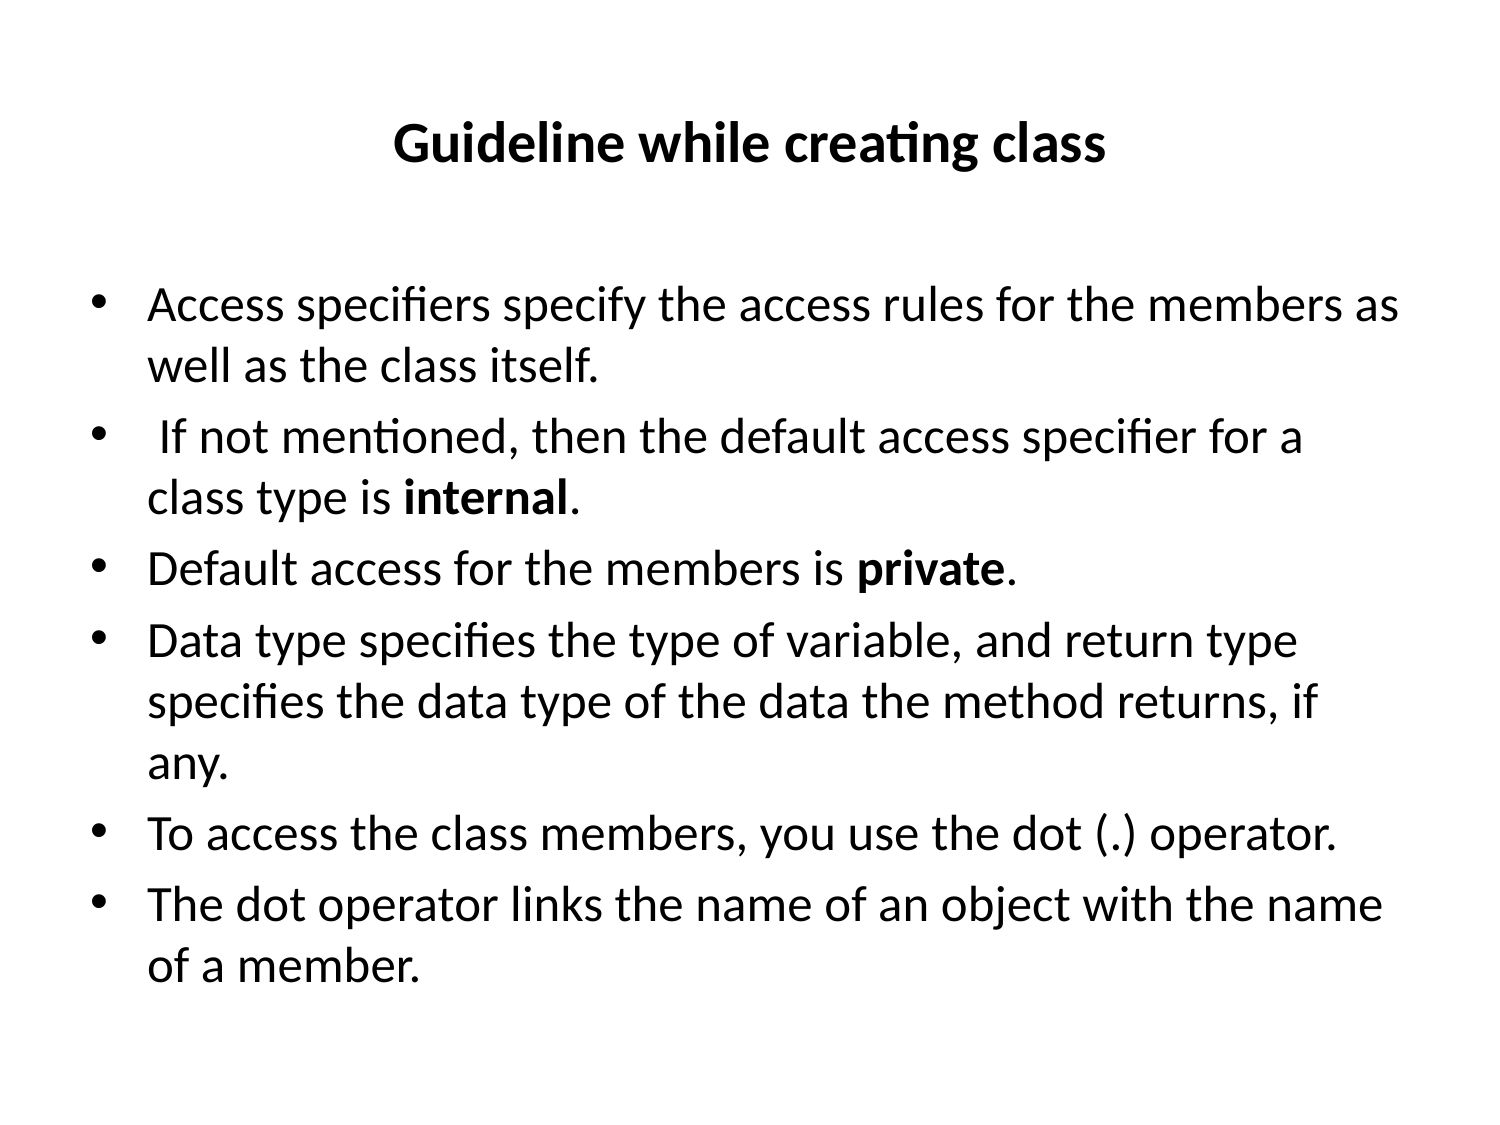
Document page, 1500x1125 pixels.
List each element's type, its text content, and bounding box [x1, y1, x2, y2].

list Access specifiers specify the access rules for the members as well as the class itself. If not mentioned, then the default access specifier for a class type is internal. Default access for the members is private. Data type specifies the type of variable, and return type specifies the data type of the data the method returns, if any. To access the class members, you use the dot (.) operator. The dot operator links the name of an object with the name of a member. [75, 262, 1425, 1005]
title Guideline while creating class [75, 45, 1425, 233]
